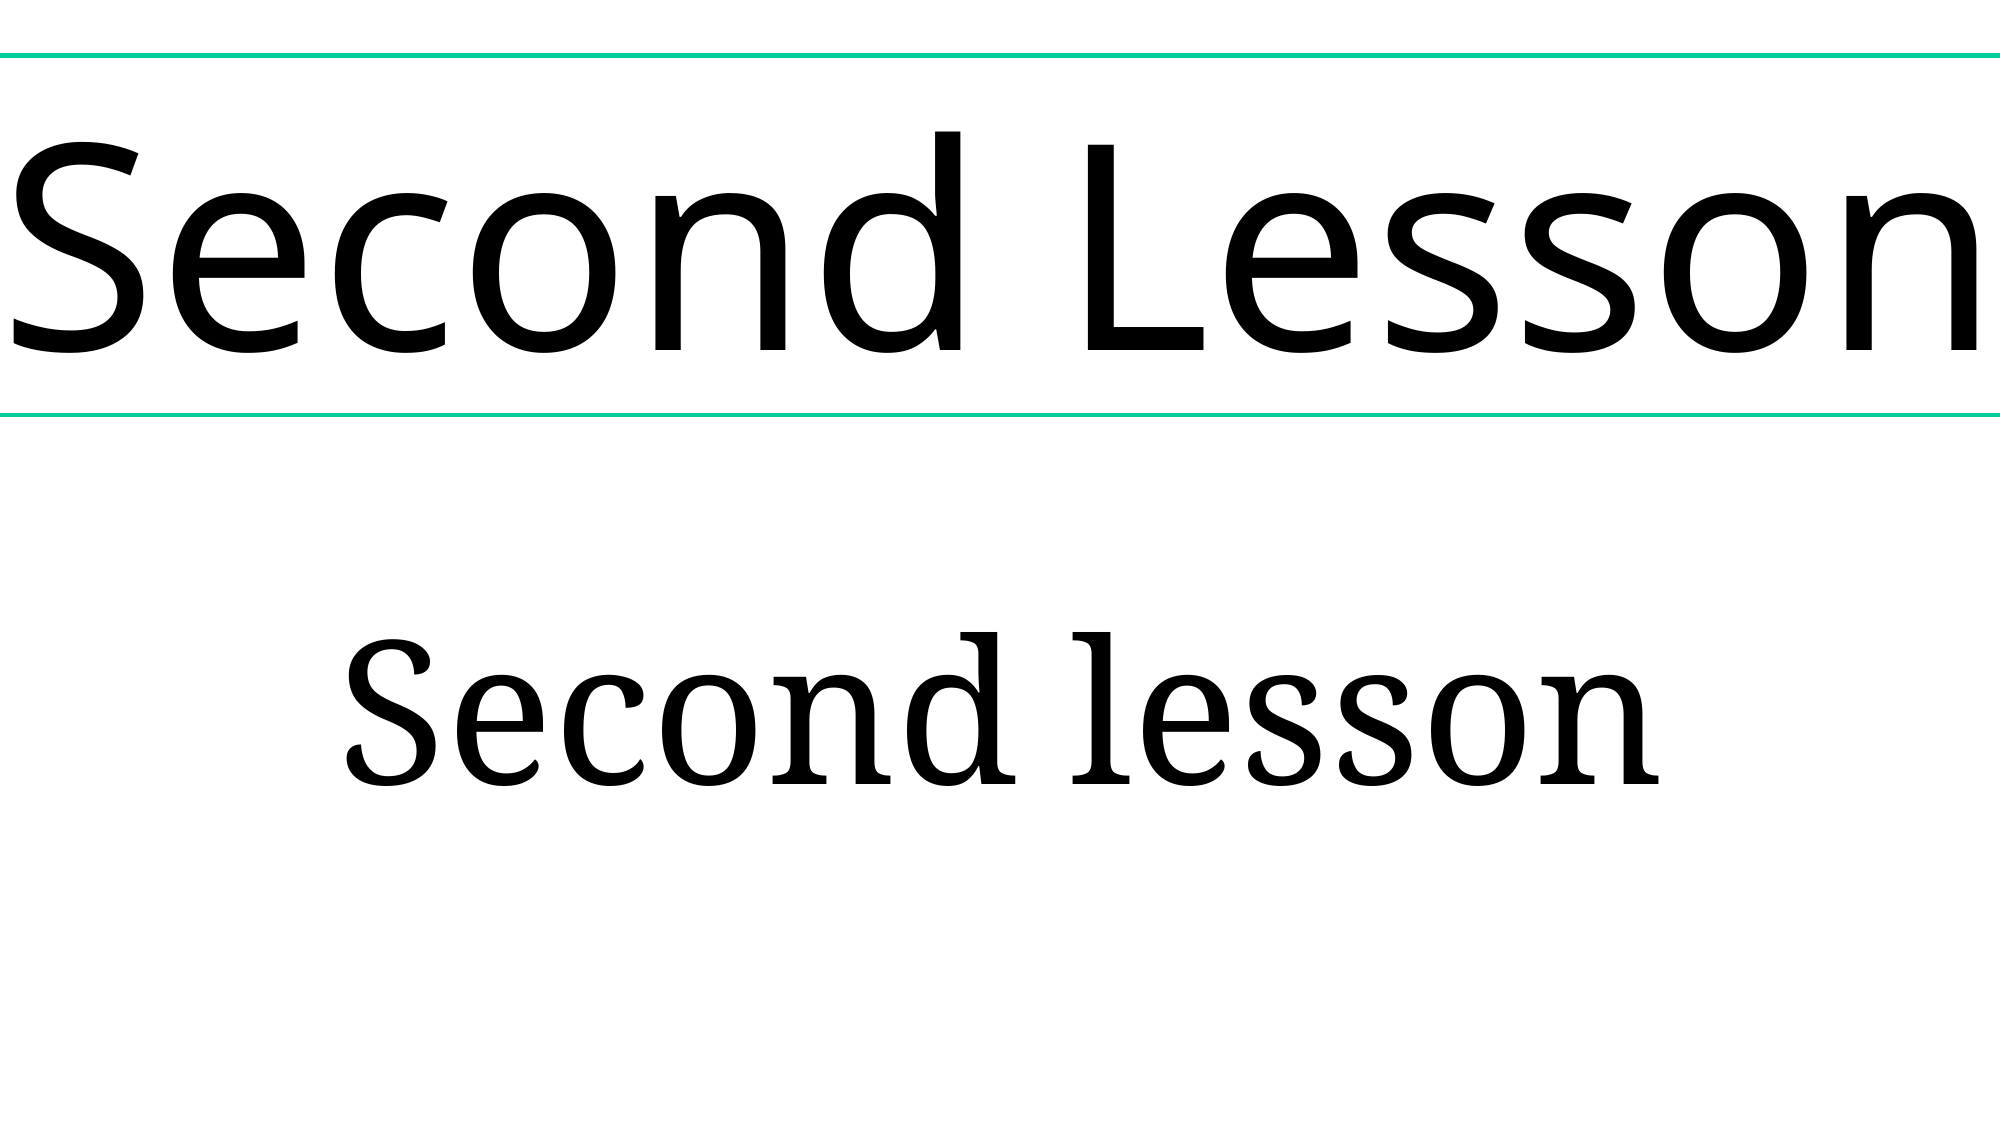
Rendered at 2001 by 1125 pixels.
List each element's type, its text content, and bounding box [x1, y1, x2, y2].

text_box Second lesson [31, 577, 1973, 832]
text_box Second Lesson [0, 55, 2000, 416]
